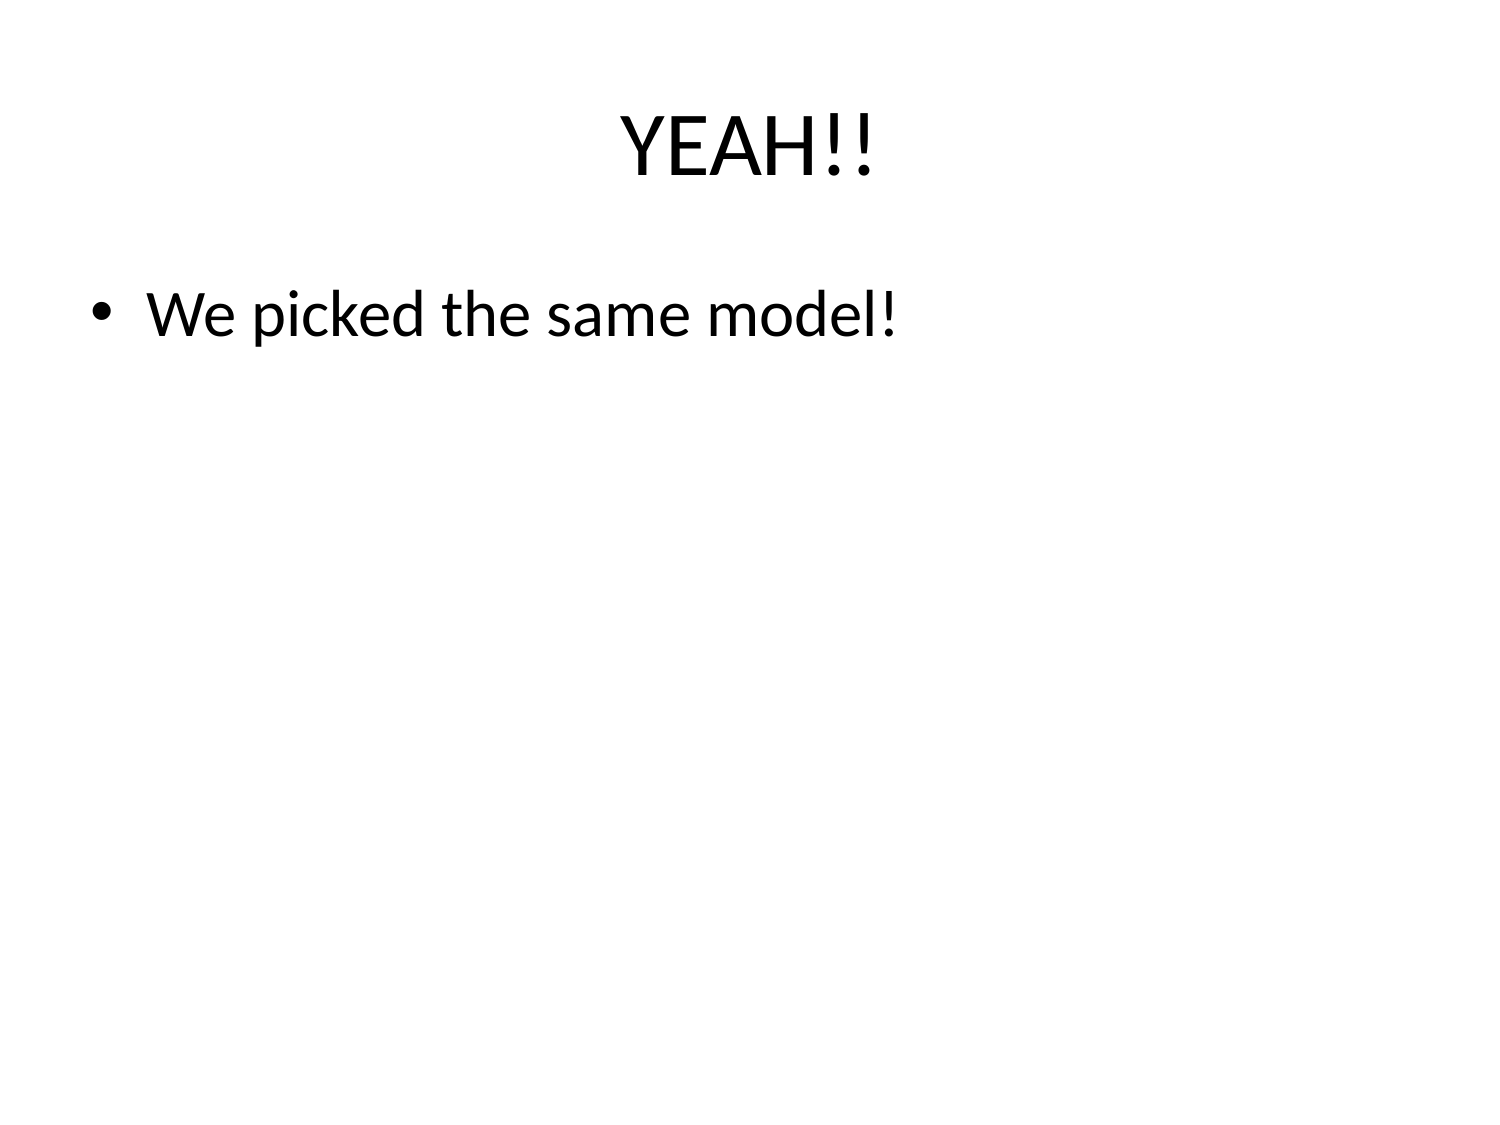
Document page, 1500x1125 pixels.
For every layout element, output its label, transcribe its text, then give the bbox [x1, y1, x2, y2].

list We picked the same model! [75, 262, 1425, 1005]
title YEAH!! [75, 45, 1425, 233]
